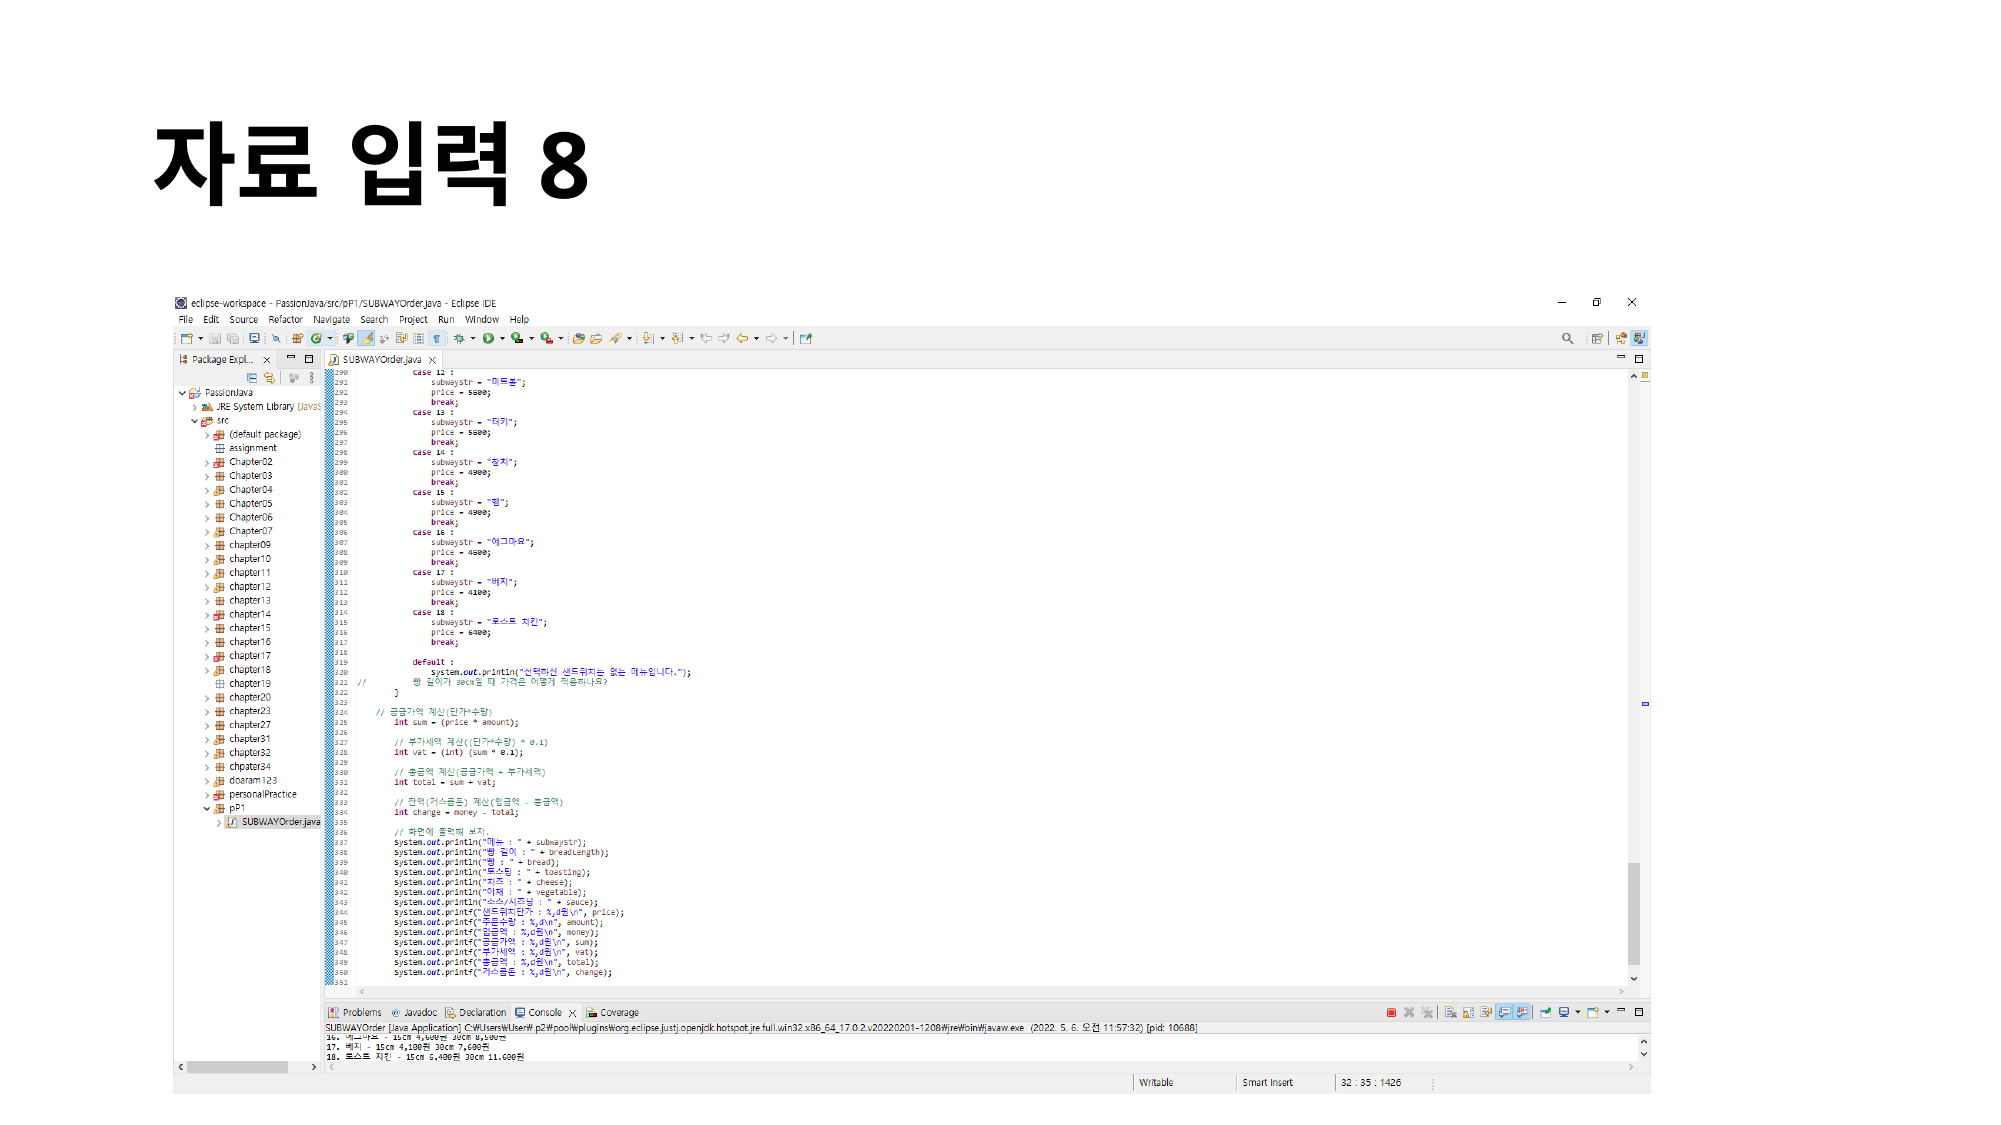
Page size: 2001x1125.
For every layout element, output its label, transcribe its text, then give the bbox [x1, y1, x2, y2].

title 자료 입력8 [137, 59, 1863, 278]
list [173, 294, 1651, 1094]
